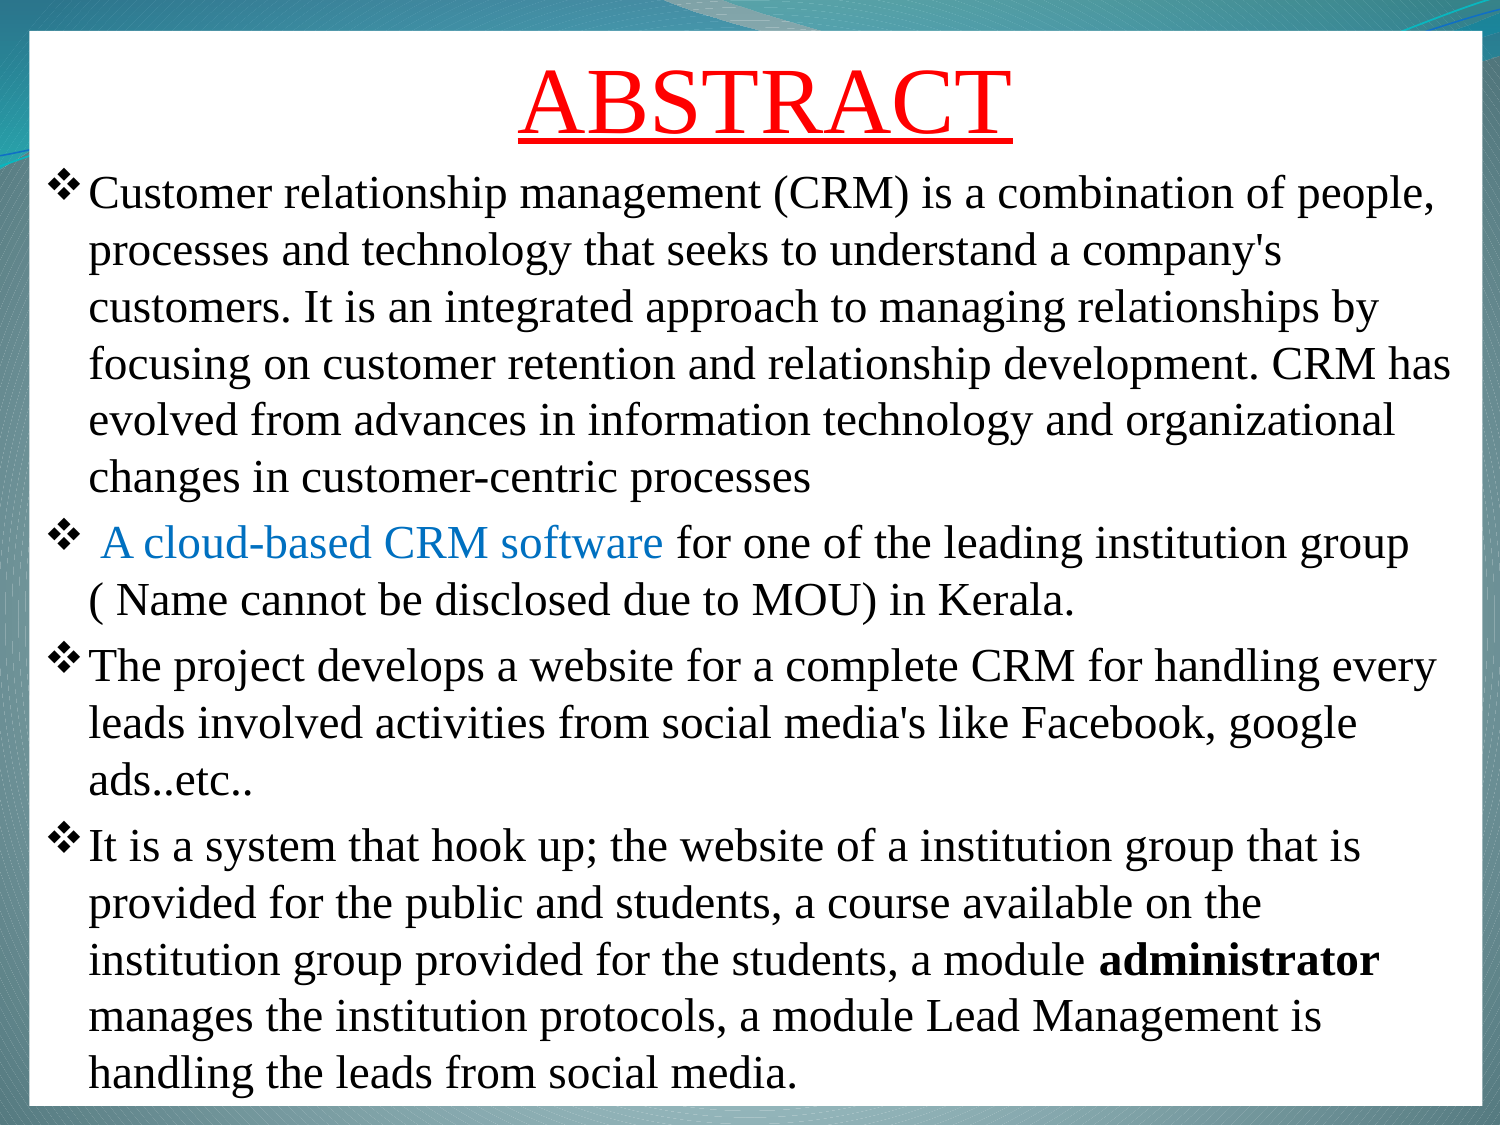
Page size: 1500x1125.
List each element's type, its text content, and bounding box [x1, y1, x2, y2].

list ABSTRACT Customer relationship management (CRM) is a combination of people, processes and technology that seeks to understand a company's customers. It is an integrated approach to managing relationships by focusing on customer retention and relationship development. CRM has evolved from advances in information technology and organizational changes in customer-centric processes A cloud-based CRM software for one of the leading institution group ( Name cannot be disclosed due to MOU) in Kerala. The project develops a website for a complete CRM for handling every leads involved activities from social media's like Facebook, google ads..etc.. It is a system that hook up; the website of a institution group that is provided for the public and students, a course available on the institution group provided for the students, a module administrator manages the institution protocols, a module Lead Management is handling the leads from social media. [29, 30, 1483, 1106]
